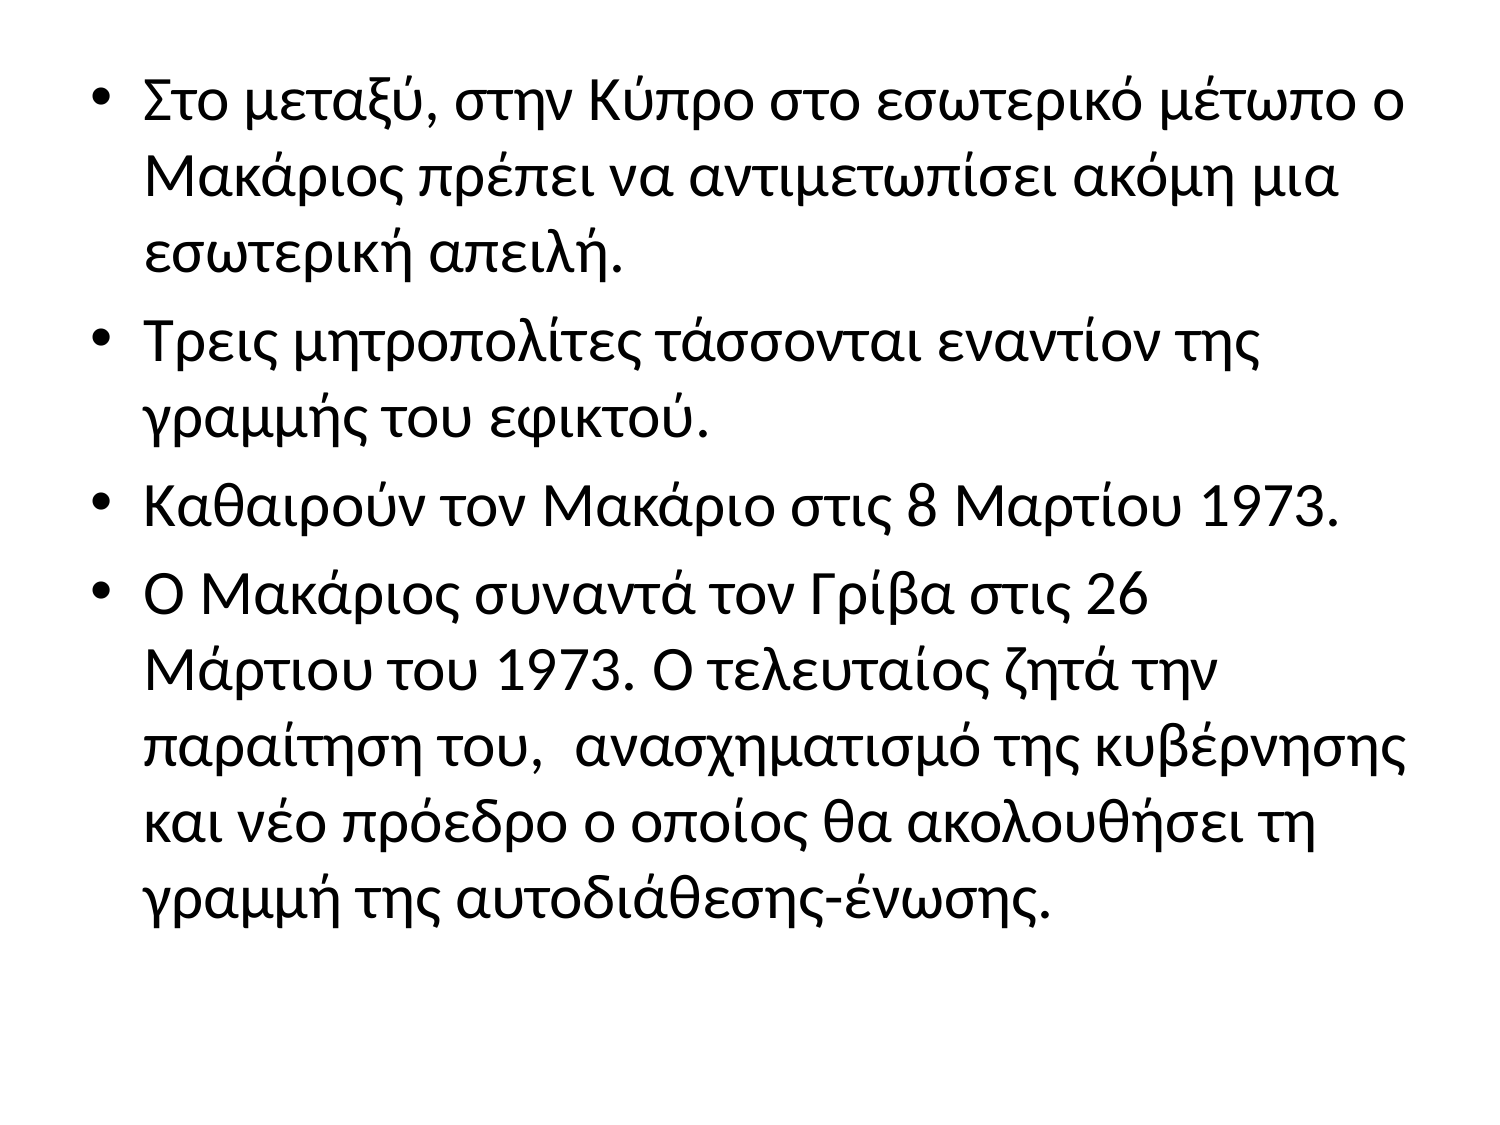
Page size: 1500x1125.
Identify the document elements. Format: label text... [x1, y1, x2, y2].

list Στο μεταξύ, στην Κύπρο στο εσωτερικό μέτωπο ο Μακάριος πρέπει να αντιμετωπίσει ακόμη μια εσωτερική απειλή. Τρεις μητροπολίτες τάσσονται εναντίον της γραμμής του εφικτού. Καθαιρούν τον Μακάριο στις 8 Μαρτίου 1973. Ο Μακάριος συναντά τον Γρίβα στις 26 Μάρτιου του 1973. Ο τελευταίος ζητά την παραίτηση του, ανασχηματισμό της κυβέρνησης και νέο πρόεδρο ο οποίος θα ακολουθήσει τη γραμμή της αυτοδιάθεσης-ένωσης. [75, 50, 1425, 1050]
